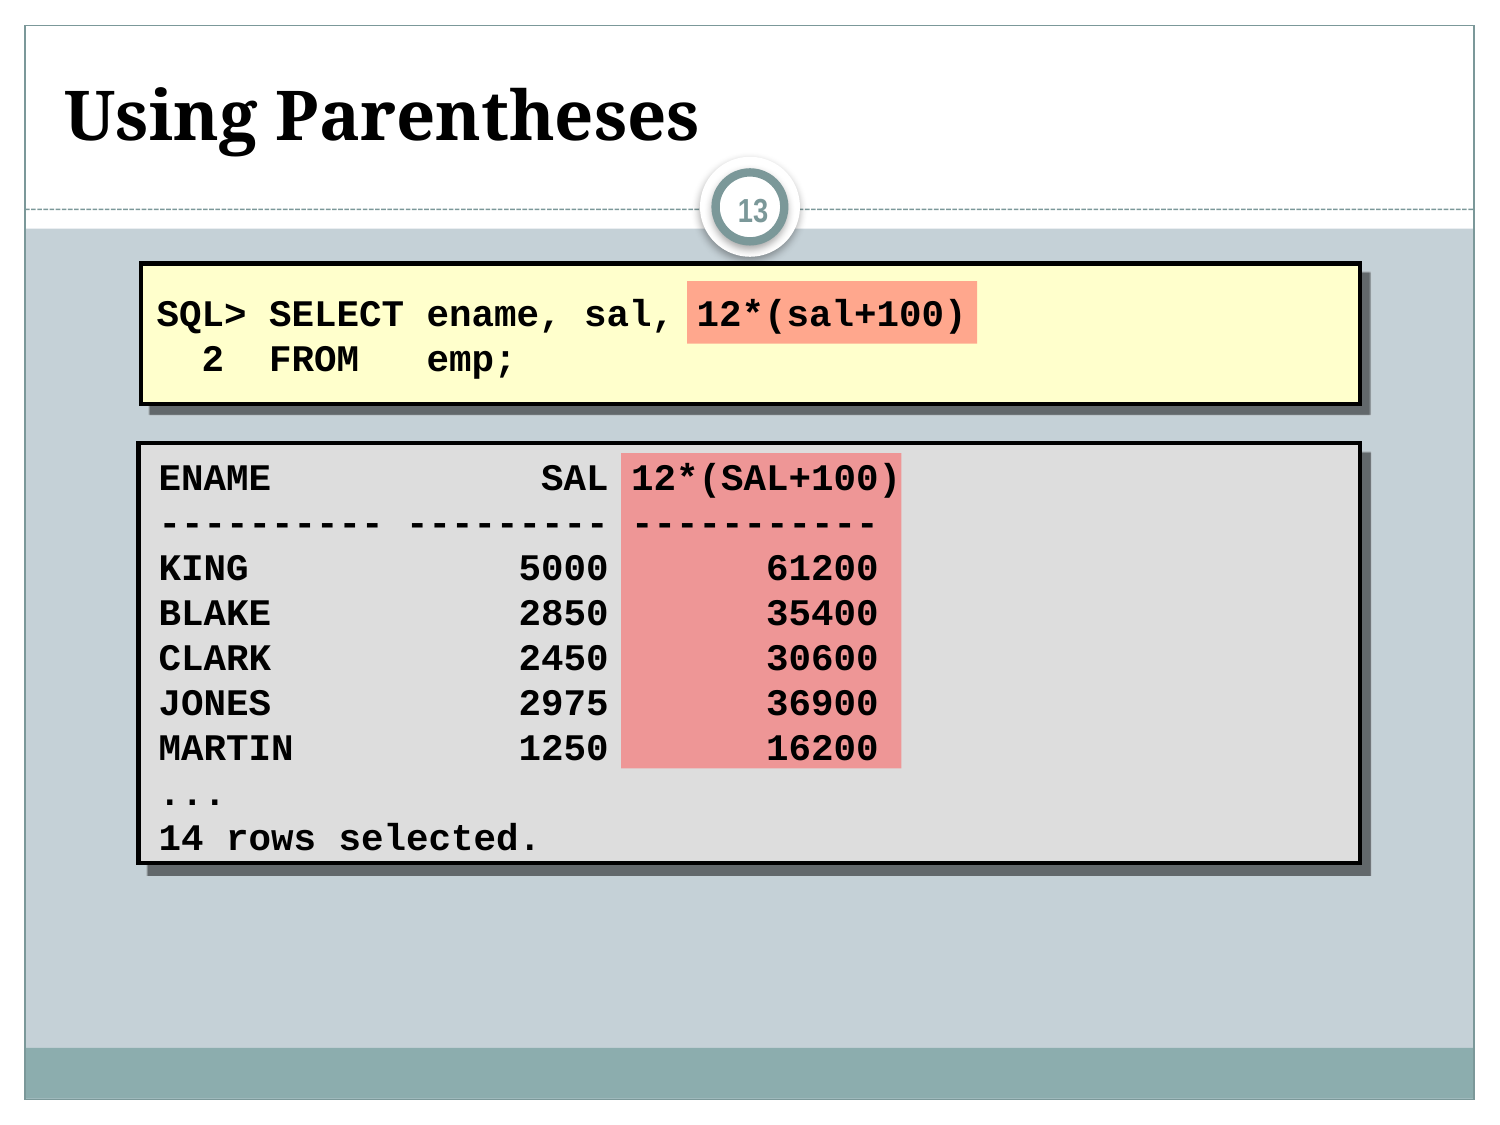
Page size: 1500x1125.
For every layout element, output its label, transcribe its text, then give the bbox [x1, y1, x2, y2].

text_box ENAME SAL 12*(SAL+100) ---------- --------- ----------- KING 5000 61200 BLAKE 2850 35400 CLARK 2450 30600 JONES 2975 36900 MARTIN 1250 16200 ... 14 rows selected. [143, 445, 1362, 866]
slide_number 13 [715, 168, 791, 241]
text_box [620, 281, 978, 769]
text_box SQL> SELECT ename, sal, 12*(sal+100) 2 FROM emp; [141, 261, 1366, 407]
text_box [138, 443, 613, 864]
title Using Parentheses [49, 37, 1450, 163]
